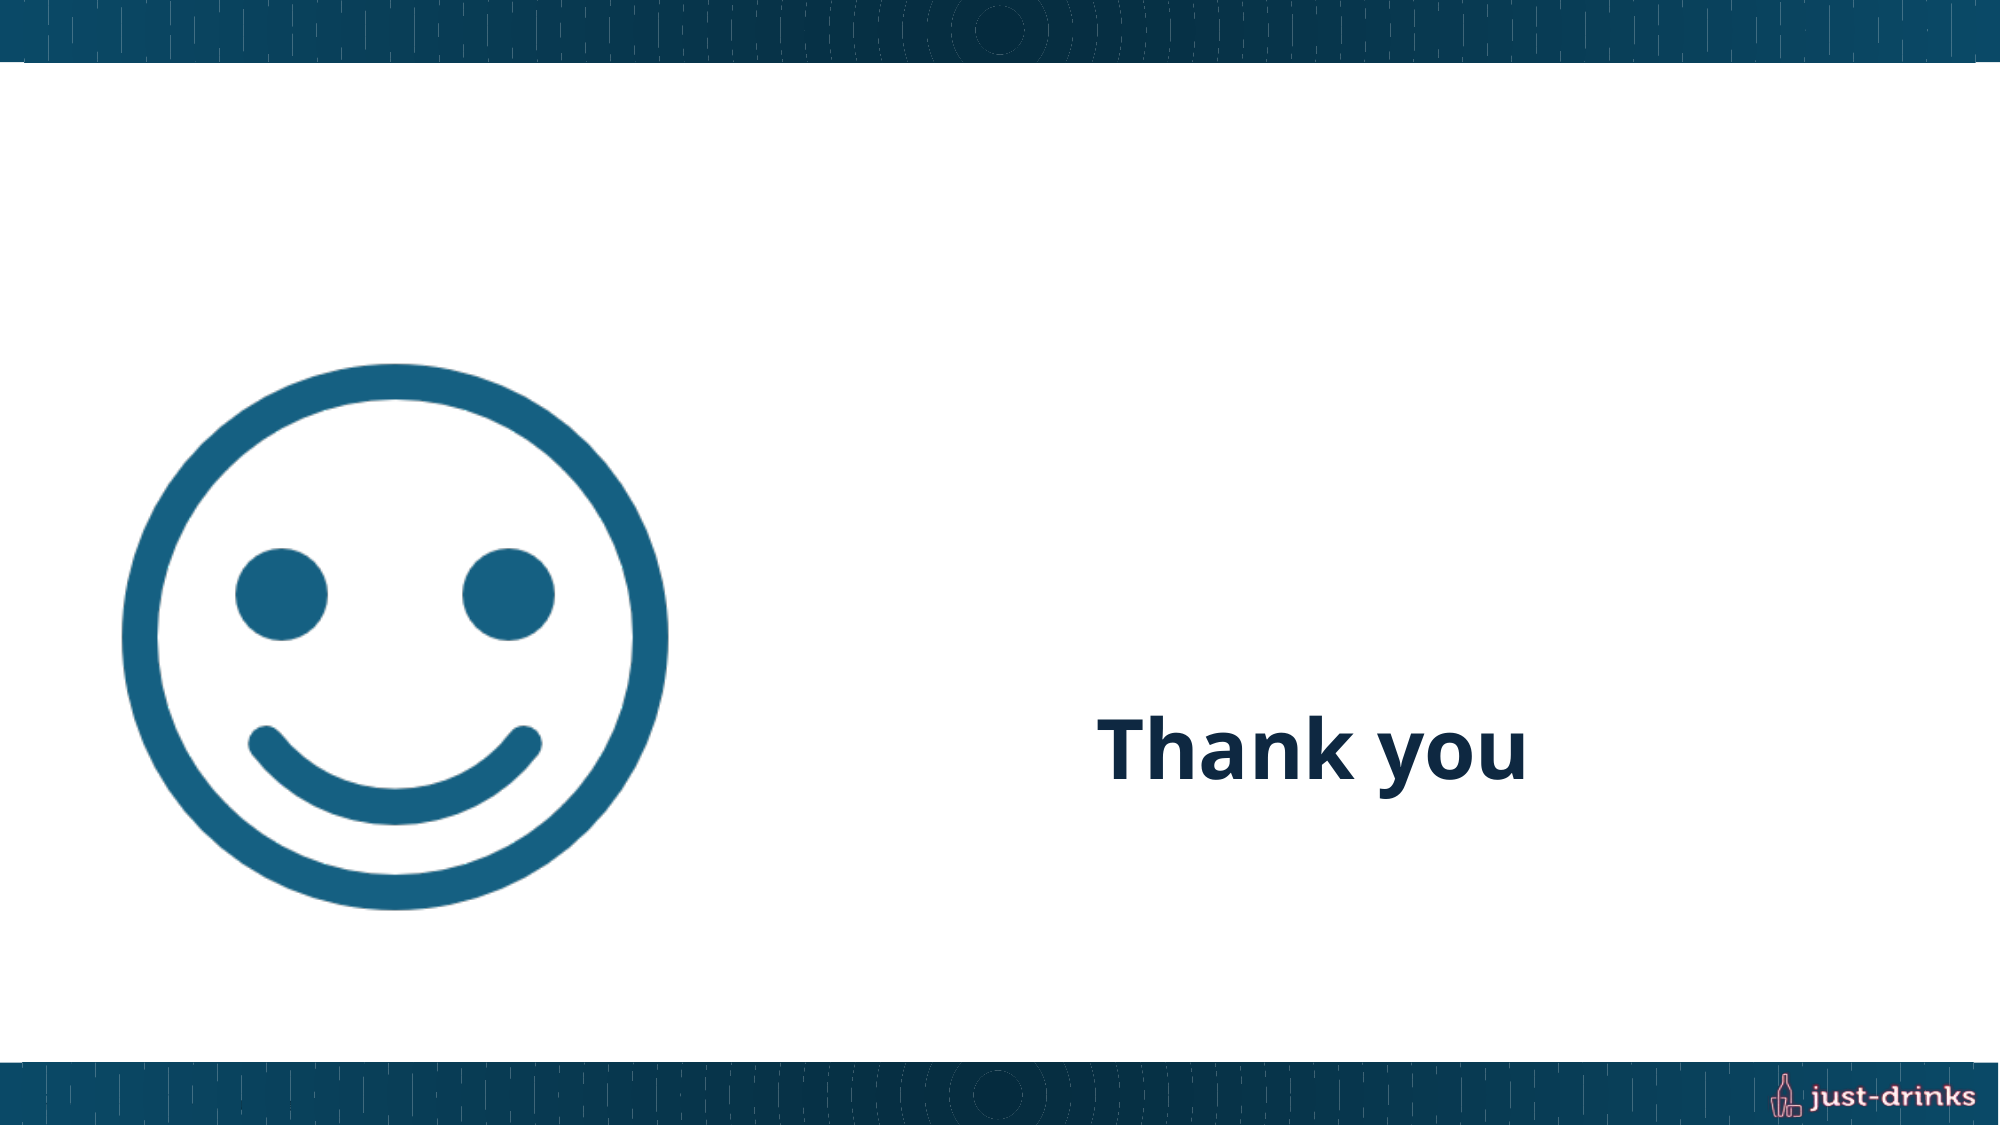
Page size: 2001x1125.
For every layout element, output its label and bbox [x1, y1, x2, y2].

text_box [0, 0, 2000, 1125]
